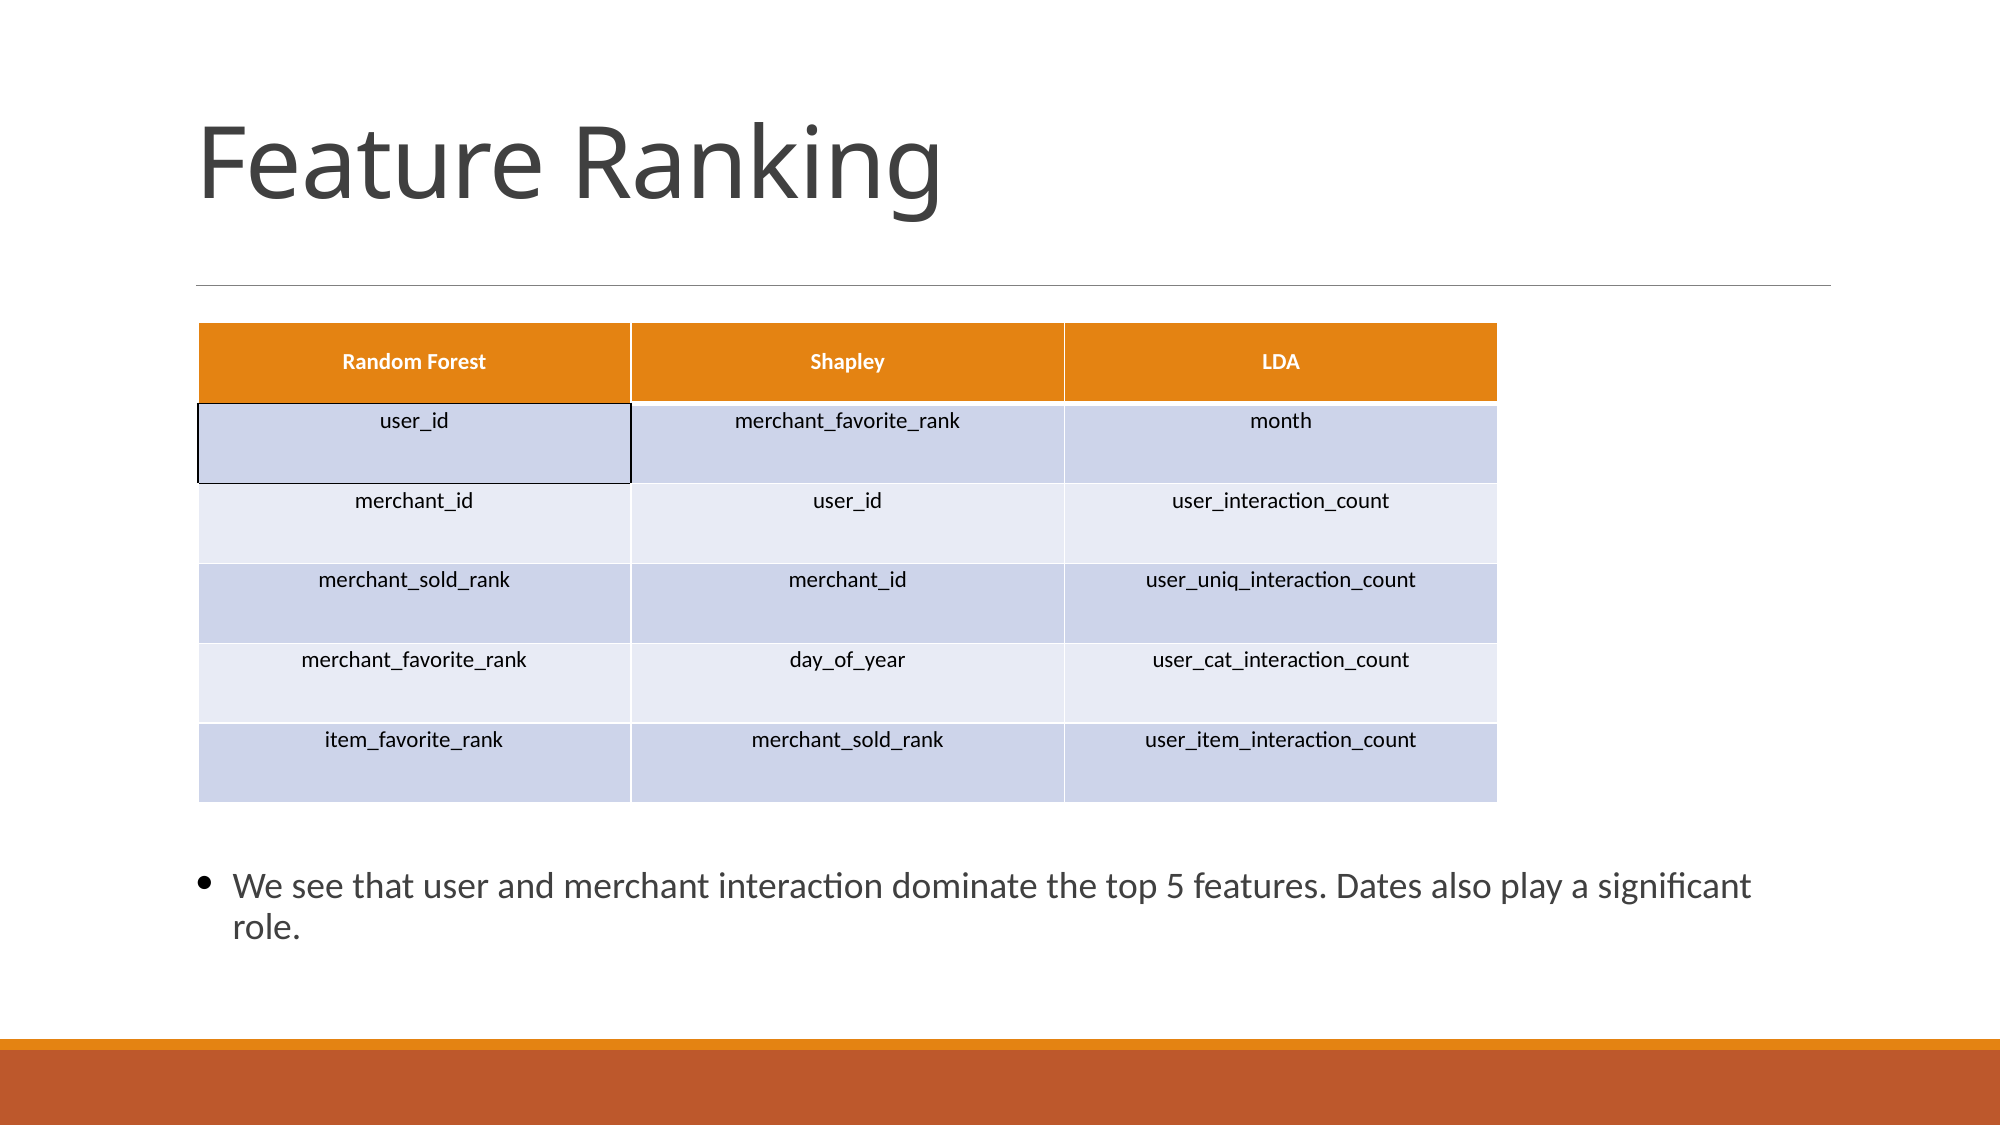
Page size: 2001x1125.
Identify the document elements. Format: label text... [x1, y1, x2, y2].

table_header Shapley [632, 323, 1064, 401]
table_cell merchant_favorite_rank [632, 406, 1064, 483]
table_cell merchant_sold_rank [199, 564, 630, 643]
table_cell month [1065, 406, 1497, 483]
table_cell user_interaction_count [1065, 484, 1497, 563]
table_header Random Forest [199, 323, 630, 403]
table_cell user_id [632, 484, 1064, 563]
table_cell merchant_favorite_rank [199, 644, 630, 722]
table_cell merchant_id [199, 484, 630, 563]
title Feature Ranking [180, 47, 1830, 285]
table_header LDA [1065, 323, 1497, 401]
list We see that user and merchant interaction dominate the top 5 features. Dates also play a significant role. [180, 302, 1830, 963]
table_cell user_cat_interaction_count [1065, 644, 1497, 722]
table_cell merchant_sold_rank [632, 724, 1064, 802]
table_cell user_item_interaction_count [1065, 724, 1497, 802]
table_cell day_of_year [632, 644, 1064, 722]
table_cell item_favorite_rank [199, 724, 630, 802]
table_cell user_id [199, 404, 630, 483]
table_cell user_uniq_interaction_count [1065, 564, 1497, 643]
table_cell merchant_id [632, 564, 1064, 643]
